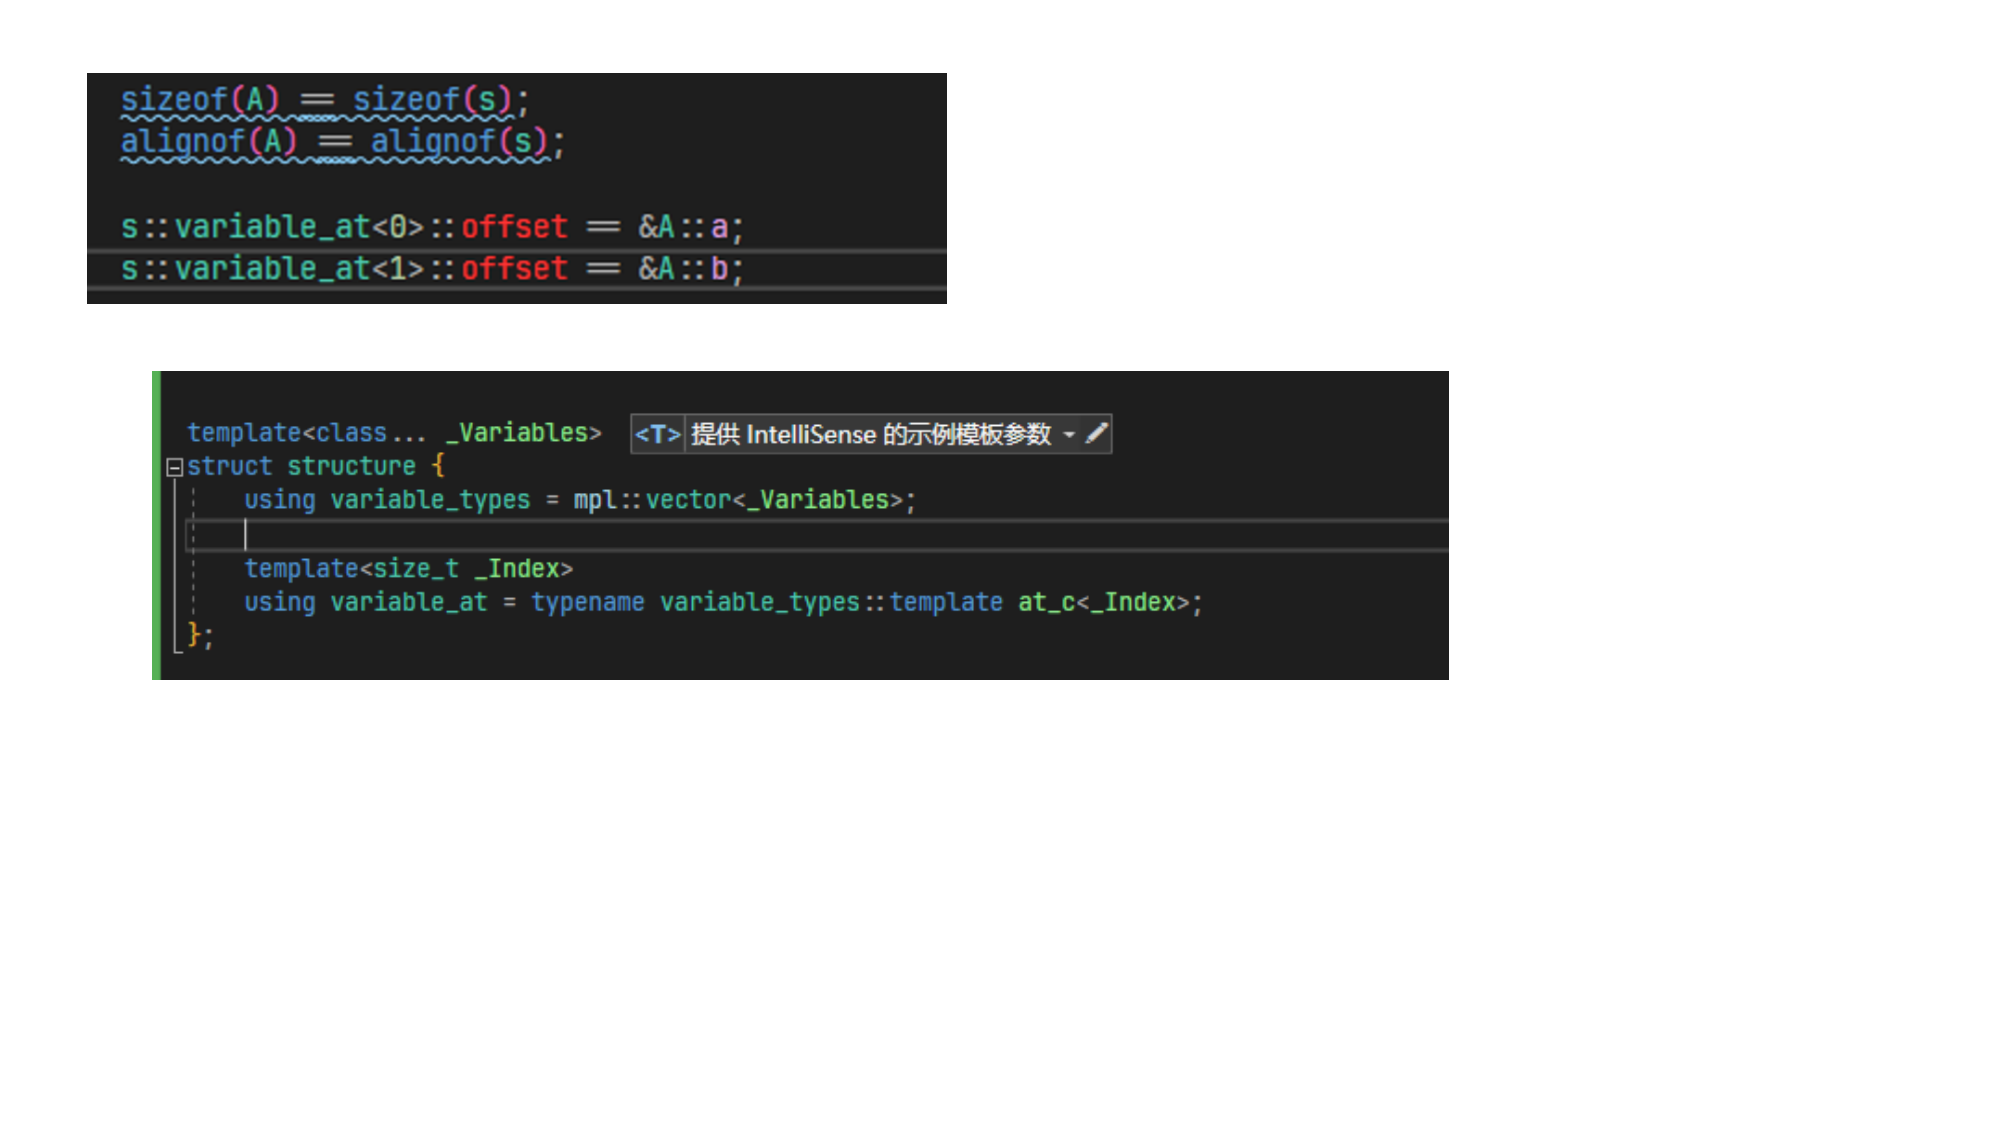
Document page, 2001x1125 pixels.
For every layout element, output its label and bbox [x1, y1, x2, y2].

picture [152, 371, 1449, 680]
picture [87, 73, 947, 304]
